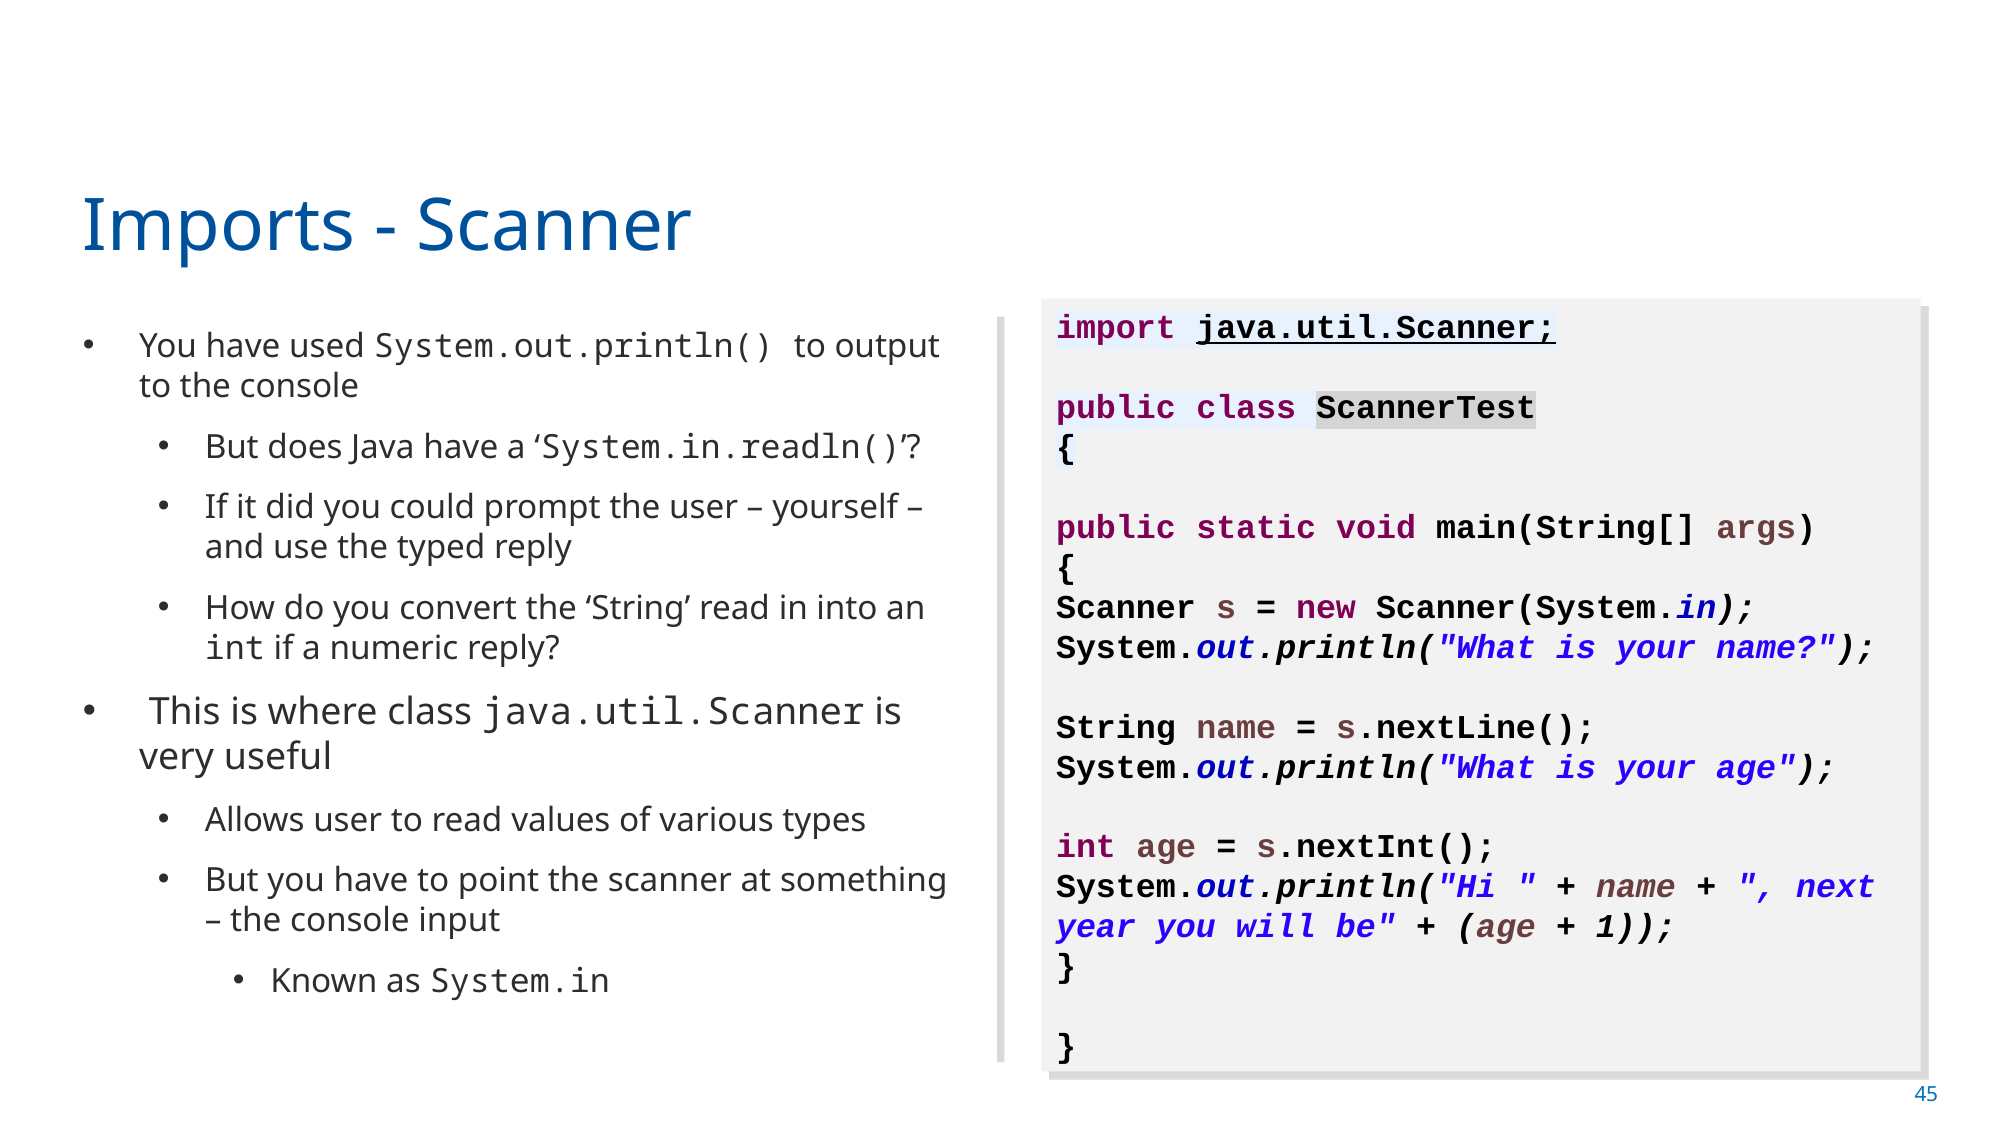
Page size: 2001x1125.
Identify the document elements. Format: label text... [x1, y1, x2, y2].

title Imports - Scanner [67, 170, 1565, 273]
list You have used System.out.println() to output to the console But does Java have a ‘System.in.readln()’? If it did you could prompt the user – yourself – and use the typed reply How do you convert the ‘String’ read in into an int if a numeric reply? This is where class java.util.Scanner is very useful Allows user to read values of various types But you have to point the scanner at something – the console input Known as System.in [67, 316, 984, 1063]
text_box import java.util.Scanner; public class ScannerTest { public static void main(String[] args) { Scanner s = new Scanner(System.in); System.out.println("What is your name?"); String name = s.nextLine(); System.out.println("What is your age"); int age = s.nextInt(); System.out.println("Hi " + name + ", next year you will be" + (age + 1)); } } [1041, 298, 1921, 1072]
